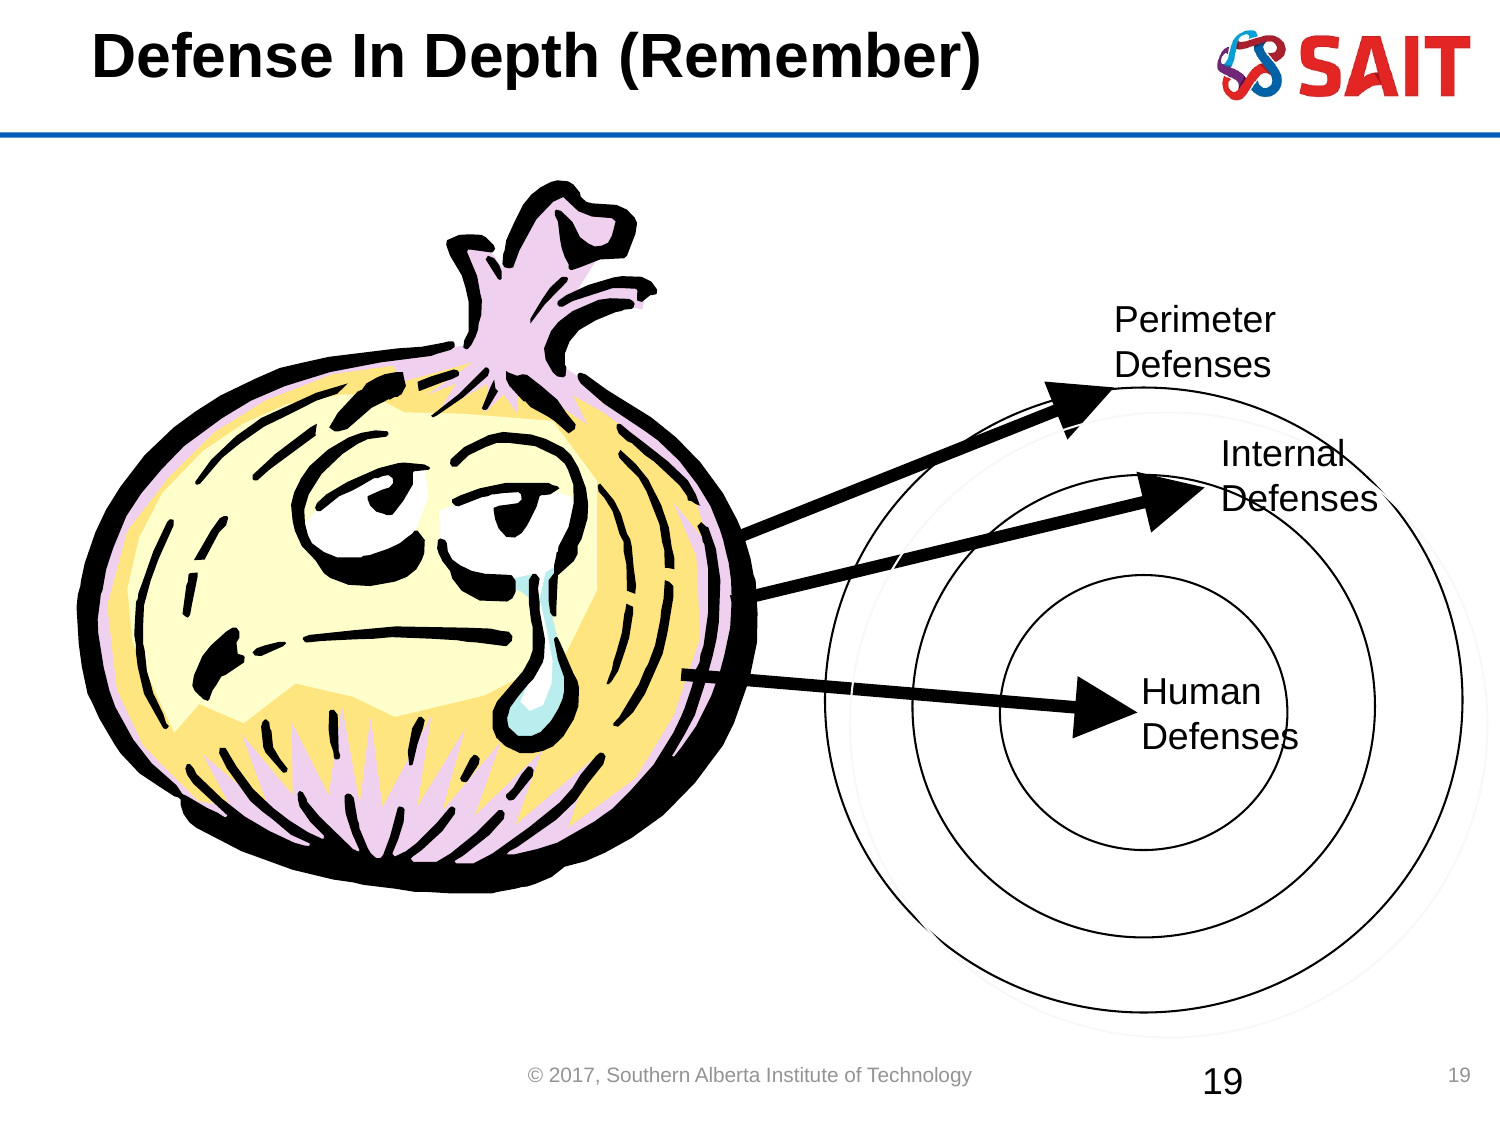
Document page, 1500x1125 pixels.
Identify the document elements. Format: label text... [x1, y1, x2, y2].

text_box Perimeter Defenses [1099, 287, 1291, 393]
text_box Internal Defenses [1205, 421, 1394, 527]
text_box Defense In Depth (Remember) [76, 7, 1399, 140]
text_box [768, 385, 1110, 526]
text_box [852, 393, 1288, 572]
text_box Human Defenses [1126, 659, 1314, 765]
text_box [825, 687, 927, 930]
text_box [948, 391, 1094, 453]
text_box [849, 412, 1488, 1038]
text_box 19 [1187, 1049, 1500, 1125]
picture [1187, 0, 1500, 130]
picture [76, 174, 765, 900]
text_box [825, 563, 895, 688]
